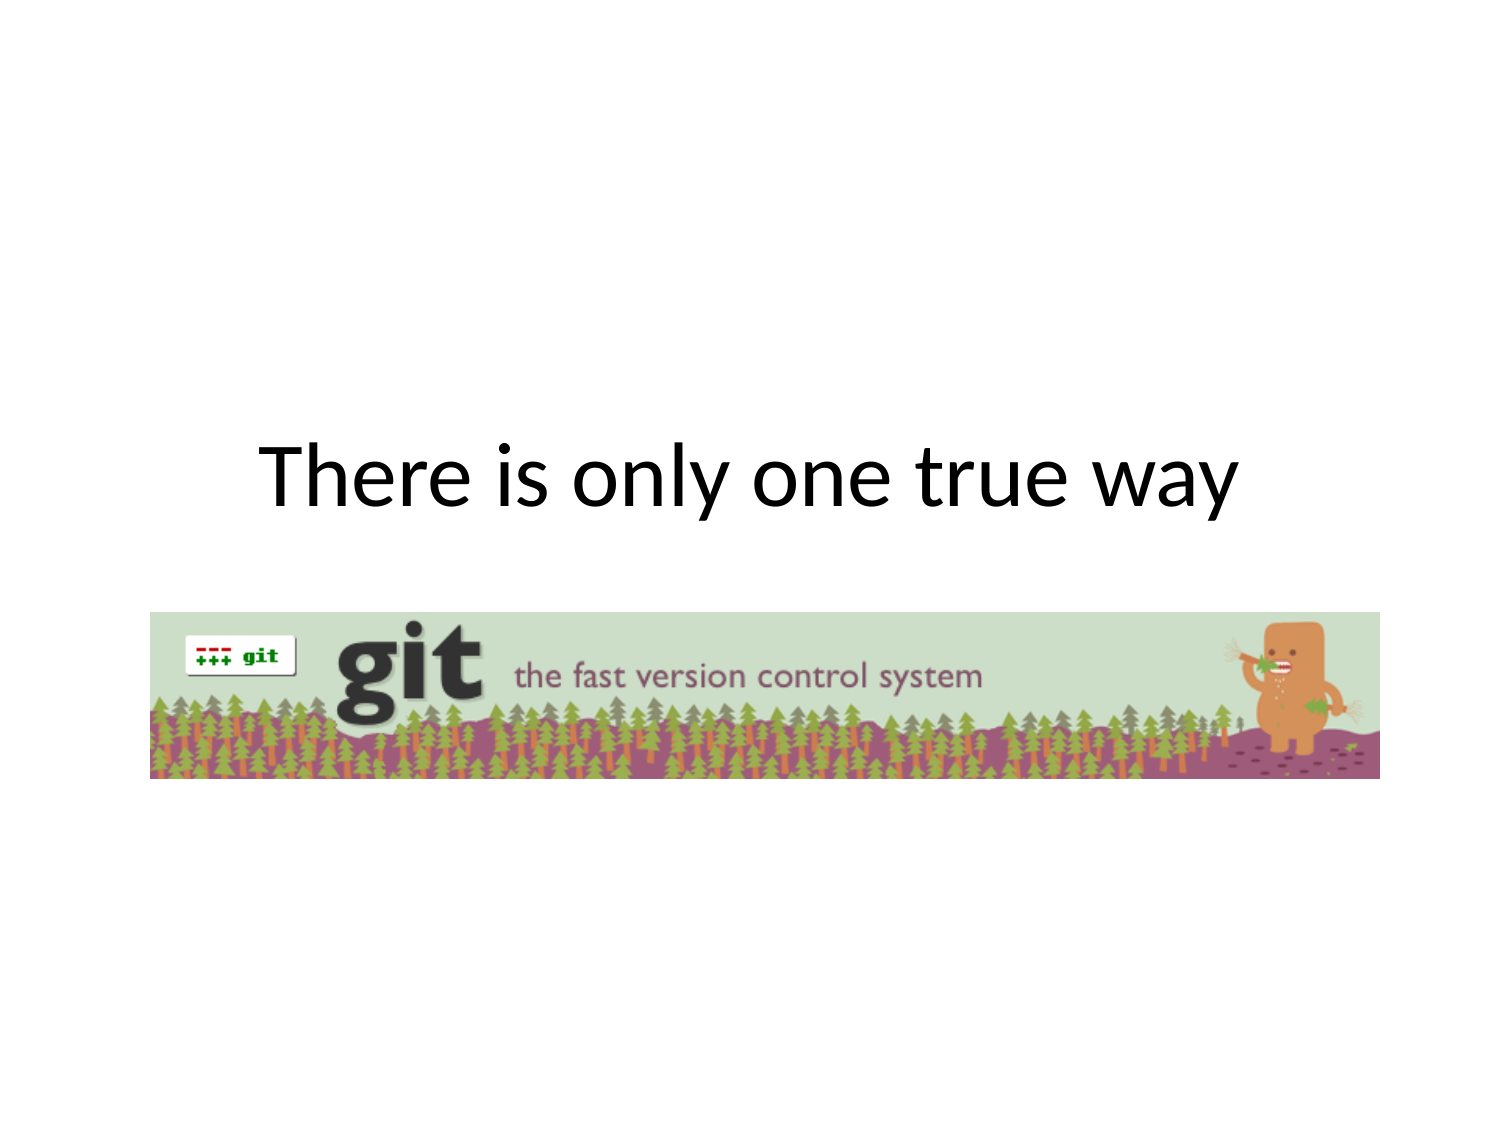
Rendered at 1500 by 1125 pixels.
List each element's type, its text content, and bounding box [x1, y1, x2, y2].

title There is only one true way [112, 349, 1388, 591]
picture [149, 612, 1380, 779]
